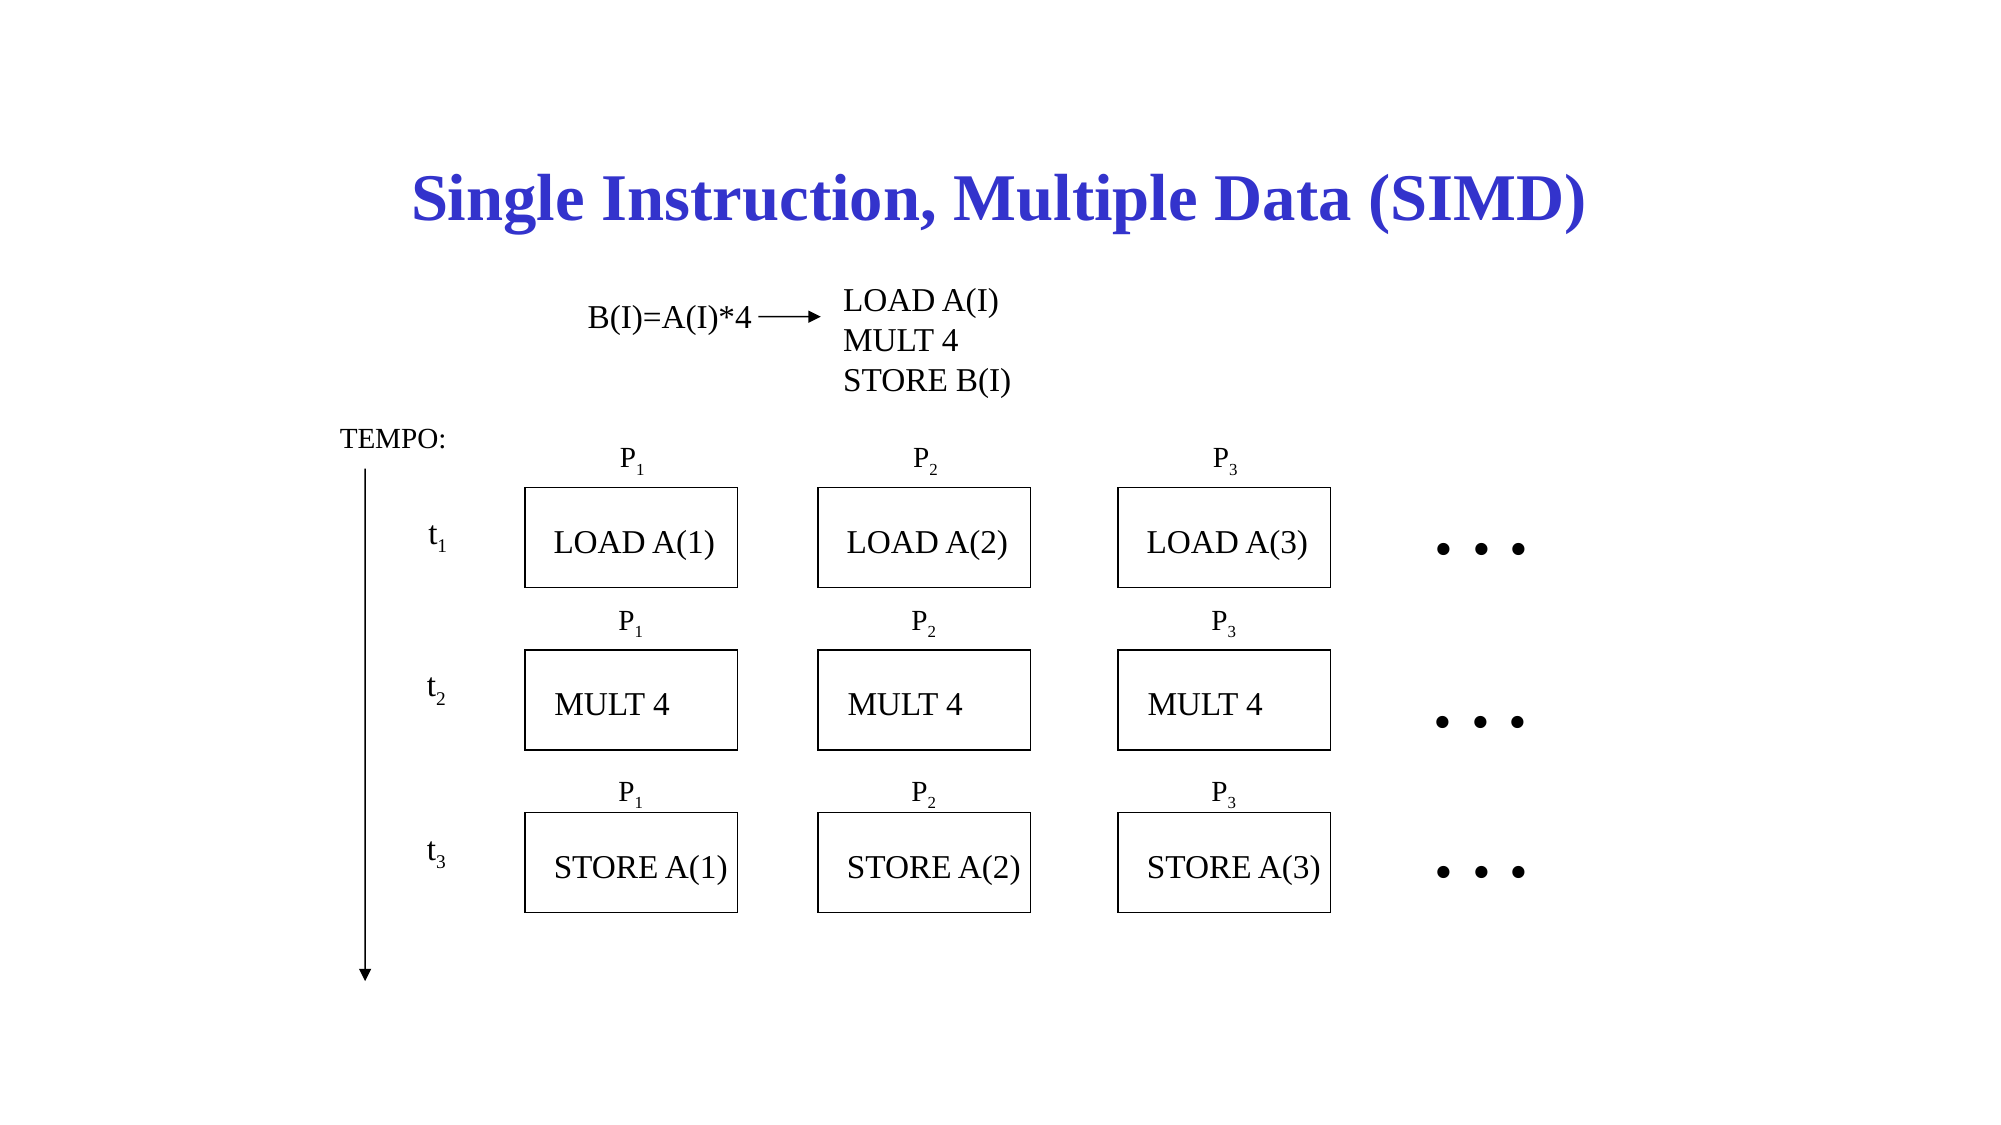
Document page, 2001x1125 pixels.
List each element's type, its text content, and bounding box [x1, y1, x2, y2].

title Single Instruction, Multiple Data (SIMD) [150, 99, 1850, 288]
text_box . . . [1419, 471, 1544, 577]
text_box B(I)=A(I)*4 [573, 287, 768, 343]
text_box TEMPO: [325, 412, 462, 463]
text_box t1 [413, 503, 463, 565]
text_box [818, 431, 1038, 913]
text_box P3 [1190, 431, 1253, 486]
text_box [758, 310, 821, 323]
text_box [1118, 649, 1331, 750]
text_box [358, 468, 372, 982]
text_box P3 [1189, 764, 1252, 812]
text_box P3 [1189, 593, 1252, 649]
text_box . . . [1419, 794, 1544, 900]
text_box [524, 431, 745, 913]
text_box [1118, 487, 1331, 588]
text_box . . . [1418, 644, 1543, 750]
text_box t3 [412, 819, 461, 880]
text_box t2 [412, 656, 461, 717]
text_box LOAD A(I) MULT 4 STORE B(I) [828, 270, 1027, 406]
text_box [1118, 812, 1338, 913]
